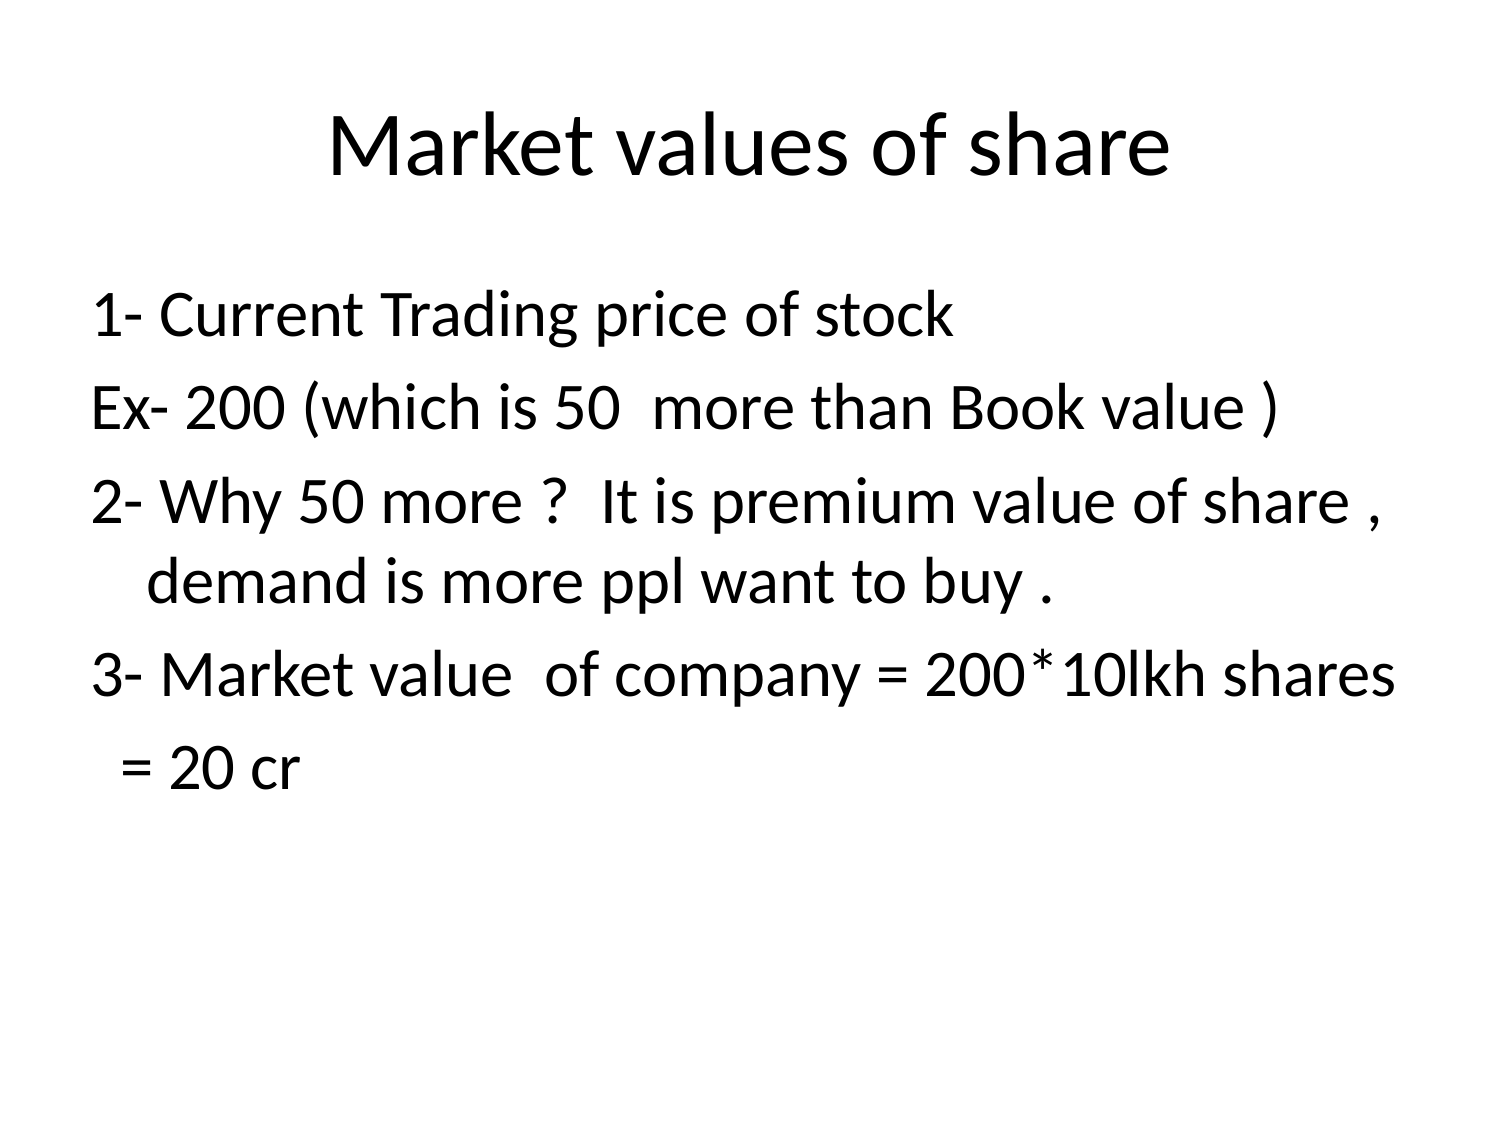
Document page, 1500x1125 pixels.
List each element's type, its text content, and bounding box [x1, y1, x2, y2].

title Market values of share [75, 45, 1425, 233]
list 1- Current Trading price of stock Ex- 200 (which is 50 more than Book value ) 2- Why 50 more ? It is premium value of share , demand is more ppl want to buy . 3- Market value of company = 200*10lkh shares = 20 cr [75, 262, 1425, 1005]
